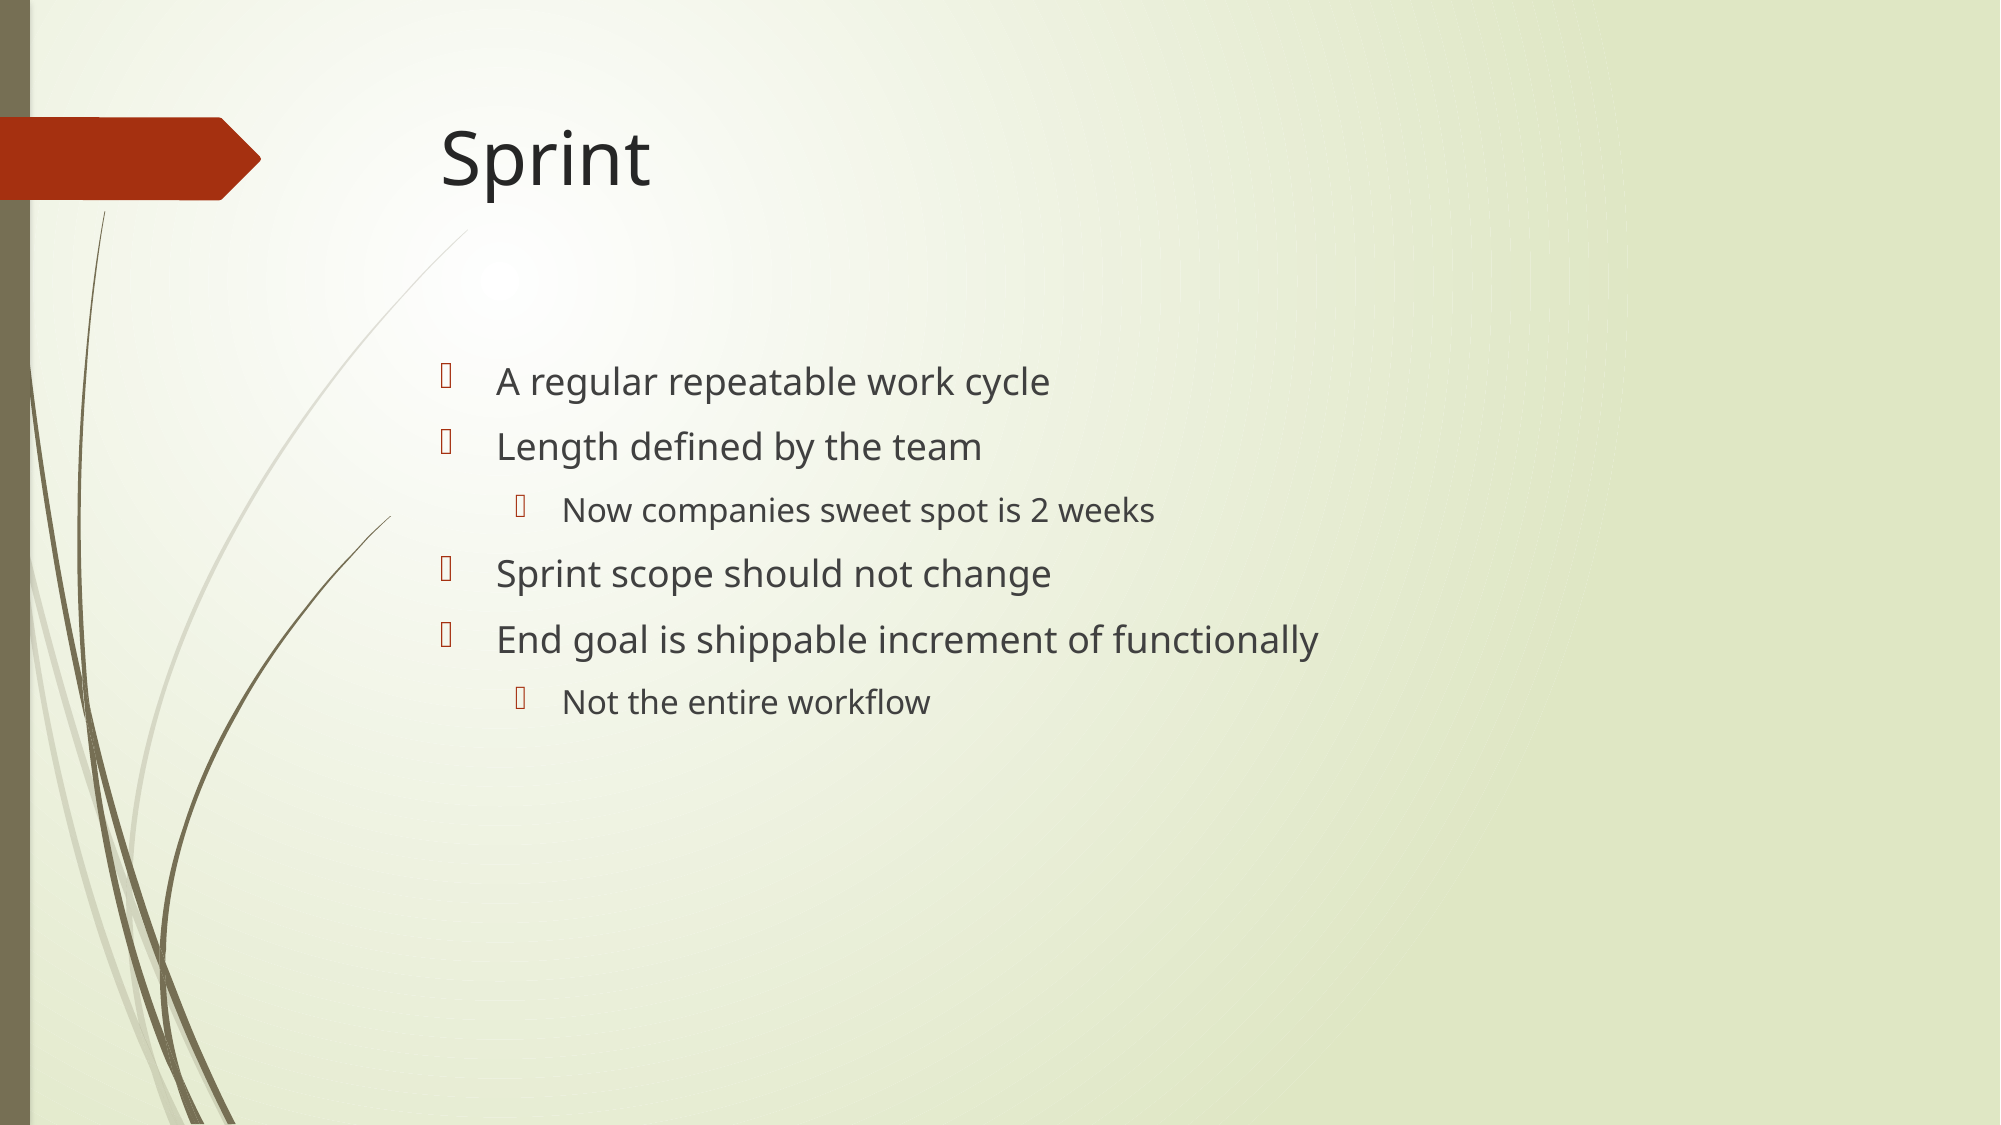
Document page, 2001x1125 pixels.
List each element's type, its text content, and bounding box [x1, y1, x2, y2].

list A regular repeatable work cycle Length defined by the team Now companies sweet spot is 2 weeks Sprint scope should not change End goal is shippable increment of functionally Not the entire workflow [424, 350, 1888, 970]
title Sprint [425, 102, 1888, 313]
